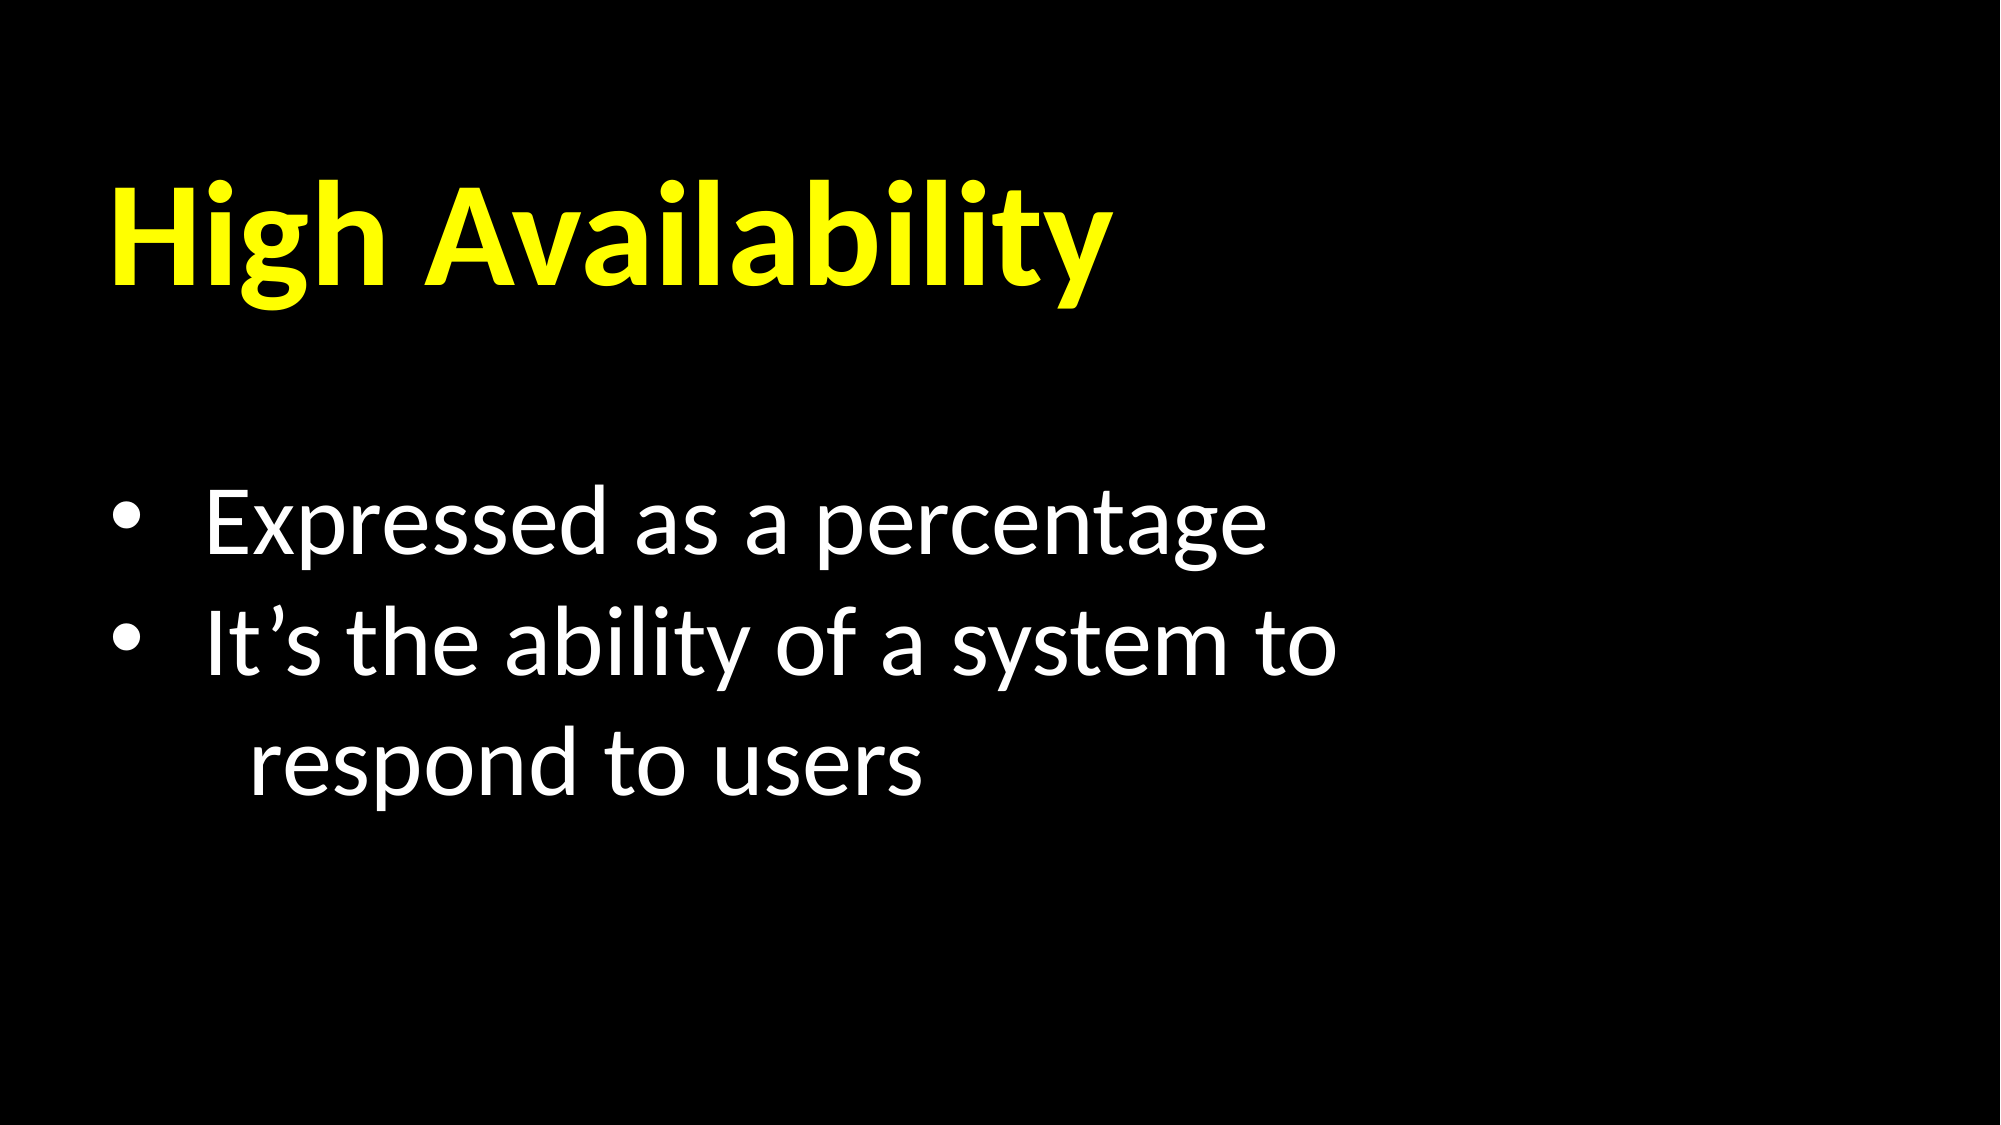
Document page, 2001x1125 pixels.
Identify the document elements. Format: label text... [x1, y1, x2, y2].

text_box High Availability Expressed as a percentage It’s the ability of a system to respond to users [107, 153, 1580, 816]
